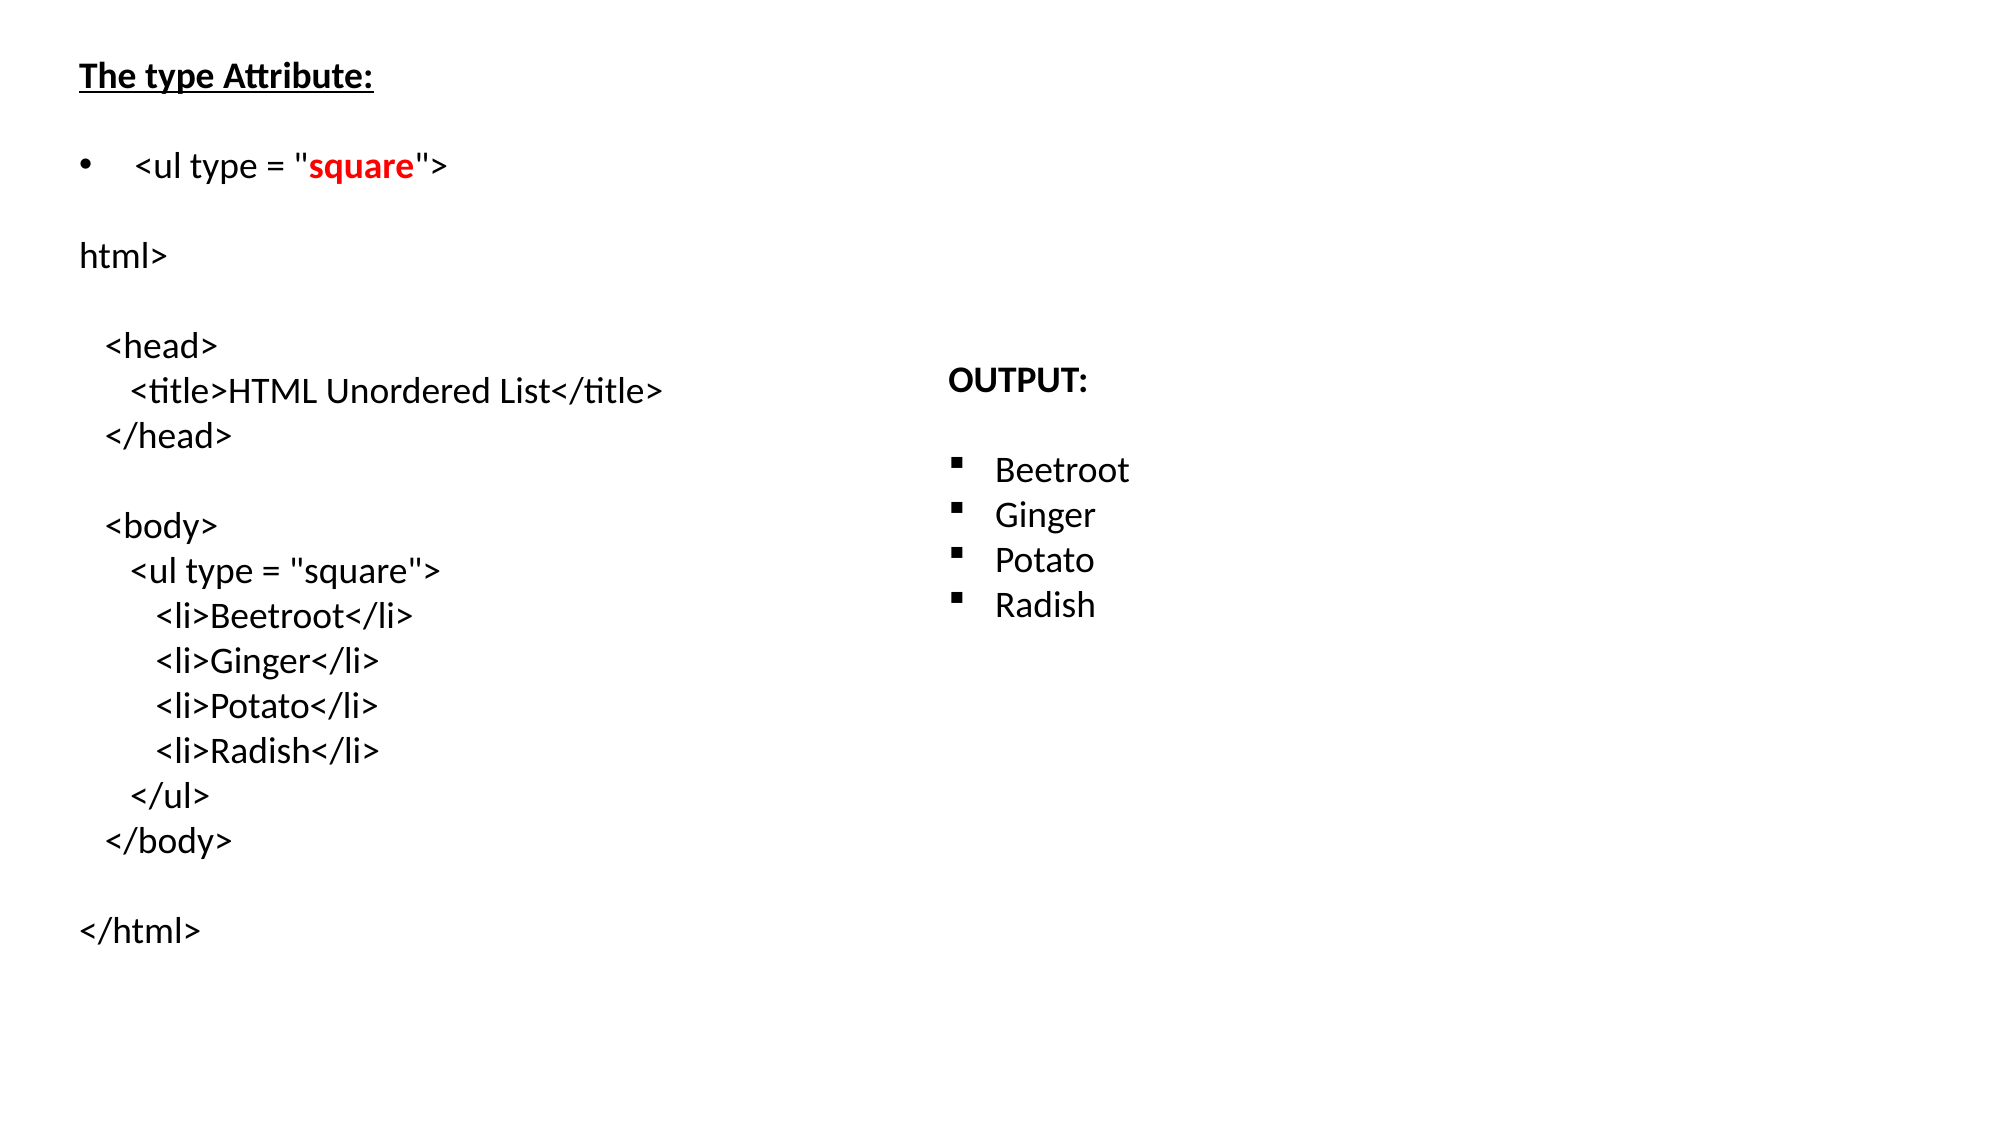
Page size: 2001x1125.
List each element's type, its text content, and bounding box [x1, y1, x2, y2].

text_box The type Attribute: <ul type = "square"> html> <head> <title>HTML Unordered List</title> </head> <body> <ul type = "square"> <li>Beetroot</li> <li>Ginger</li> <li>Potato</li> <li>Radish</li> </ul> </body> </html> [64, 43, 815, 1004]
text_box OUTPUT: Beetroot Ginger Potato Radish [933, 347, 1628, 633]
